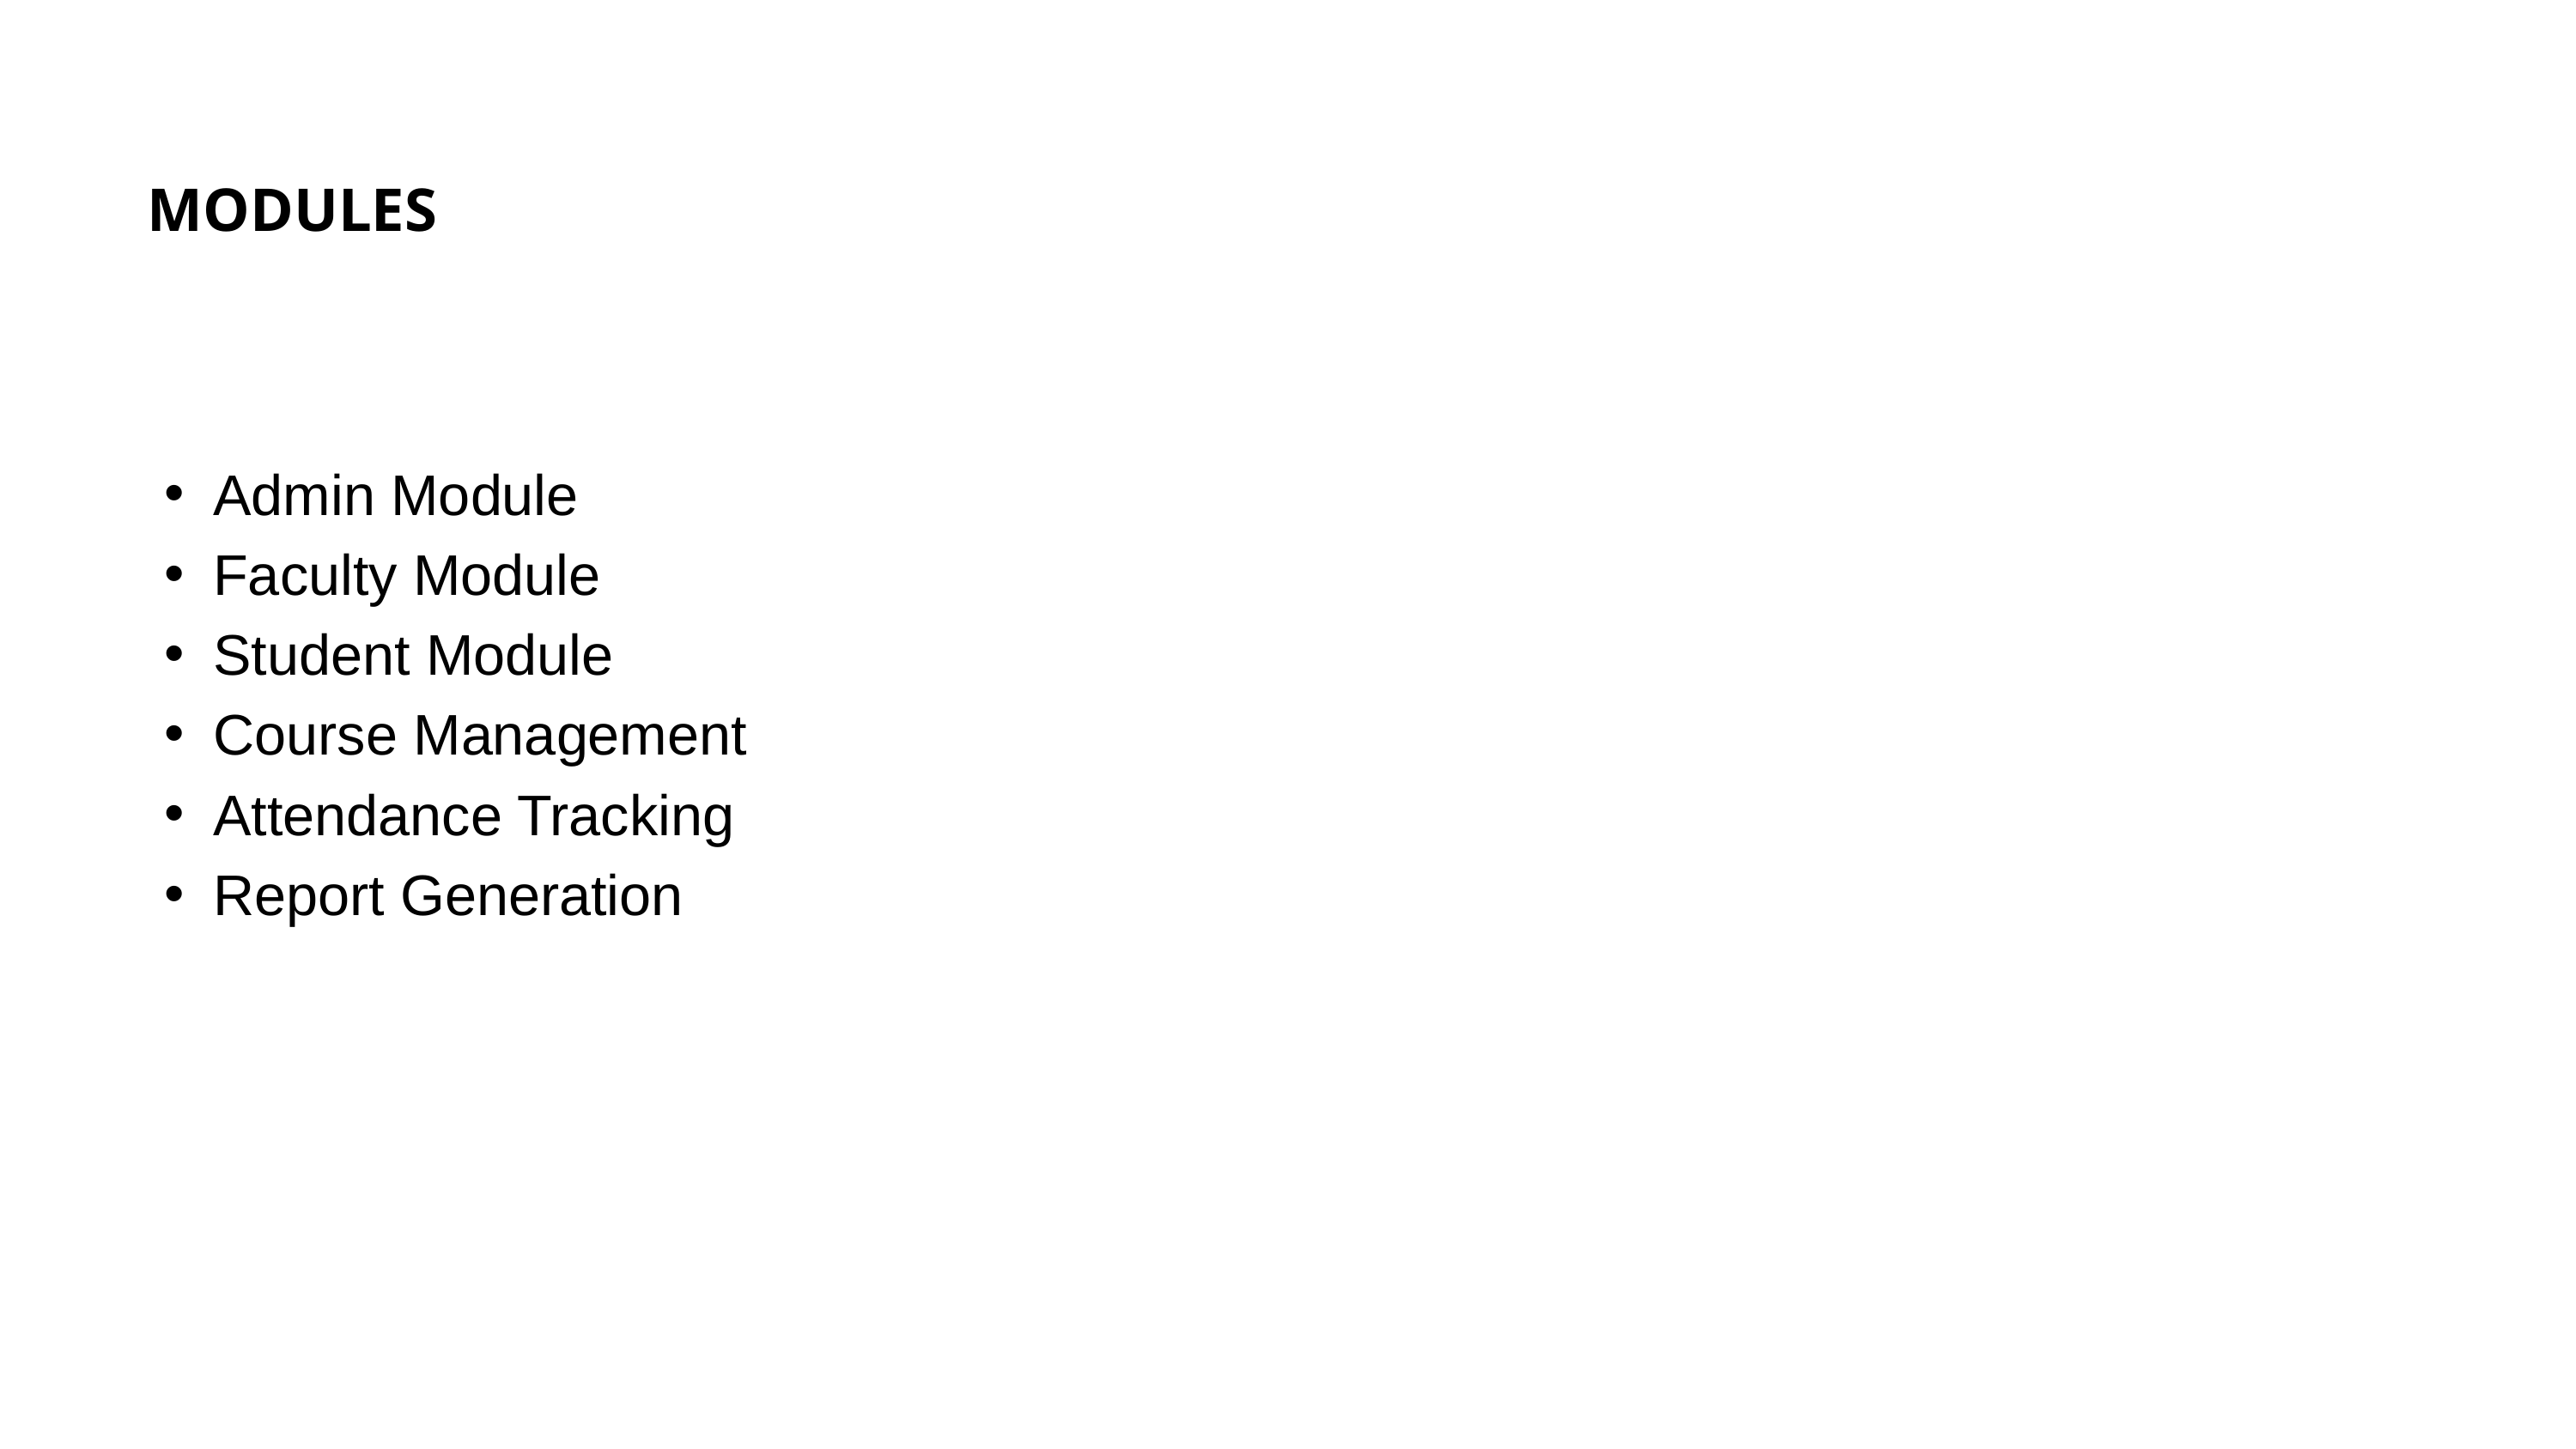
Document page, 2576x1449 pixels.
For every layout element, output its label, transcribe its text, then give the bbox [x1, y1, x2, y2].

text_box Admin Module Faculty Module Student Module Course Management Attendance Tracking Report Generation [116, 366, 748, 1008]
text_box MODULES [144, 160, 440, 409]
